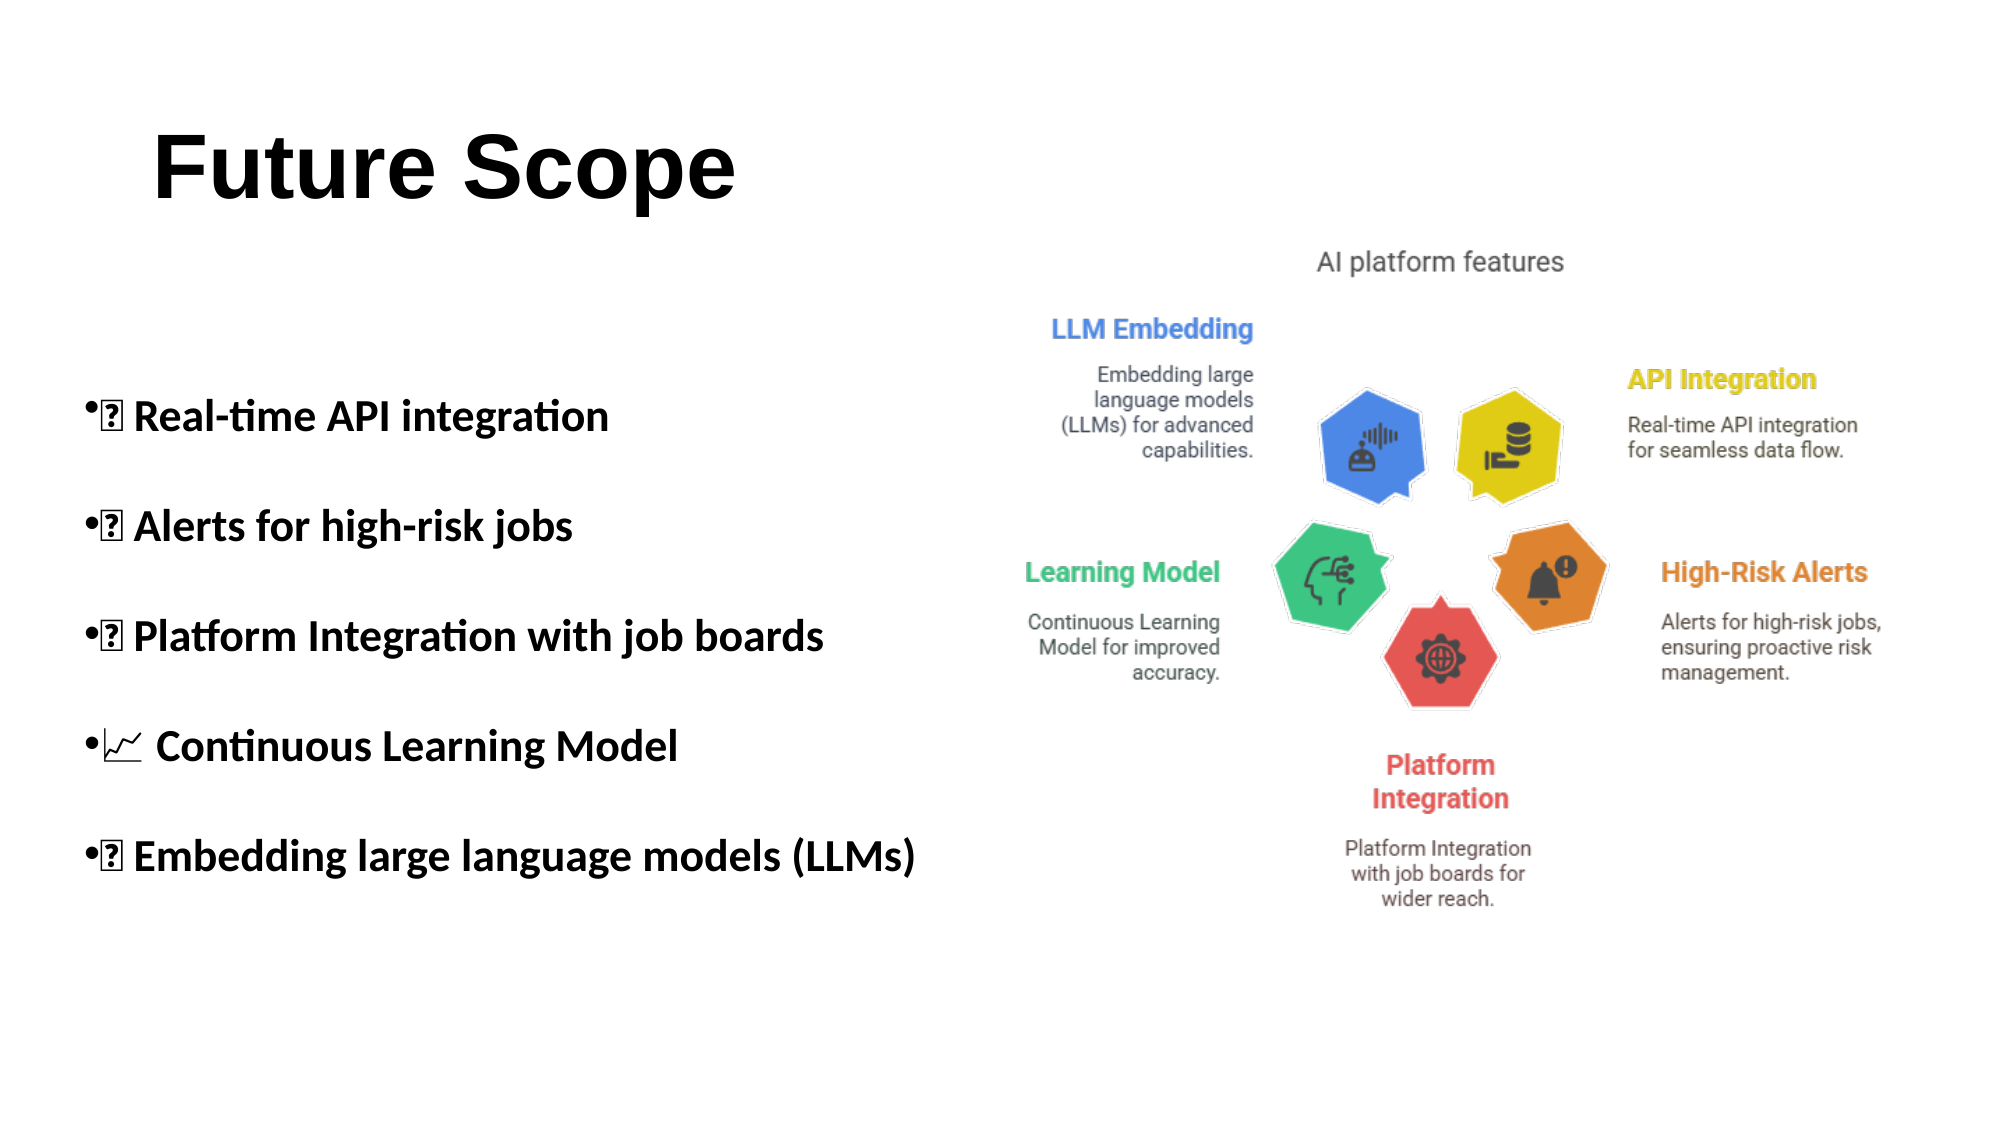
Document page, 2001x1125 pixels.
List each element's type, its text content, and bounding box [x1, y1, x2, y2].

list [922, 178, 1960, 946]
title Future Scope [137, 59, 1863, 278]
list 🔧 Real-time API integration 🔔 Alerts for high-risk jobs 🌐 Platform Integration with job boards 📈 Continuous Learning Model 🤖 Embedding large language models (LLMs) [69, 306, 989, 959]
